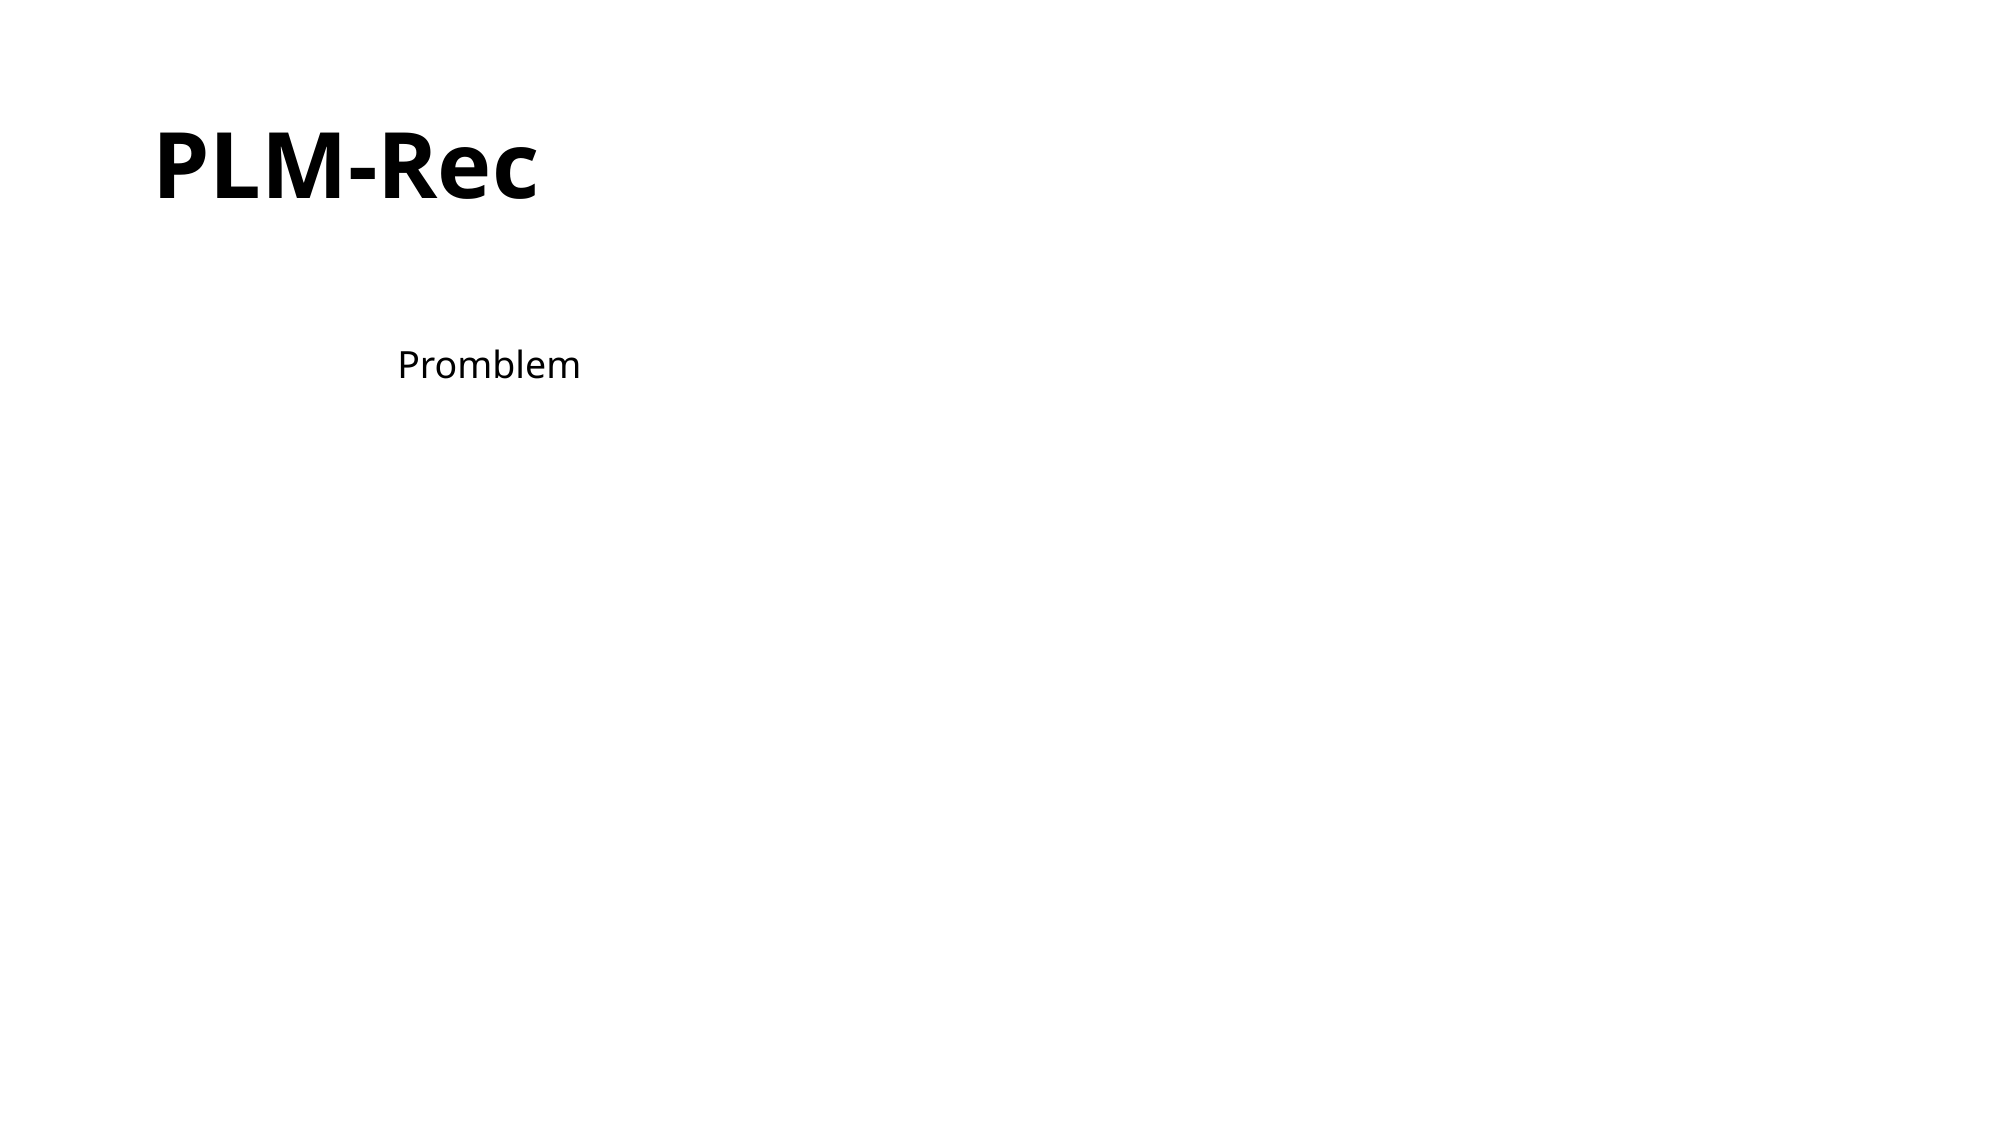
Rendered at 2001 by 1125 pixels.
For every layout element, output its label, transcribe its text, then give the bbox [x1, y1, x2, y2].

text_box Promblem [382, 333, 597, 394]
title PLM-Rec [137, 59, 1863, 278]
